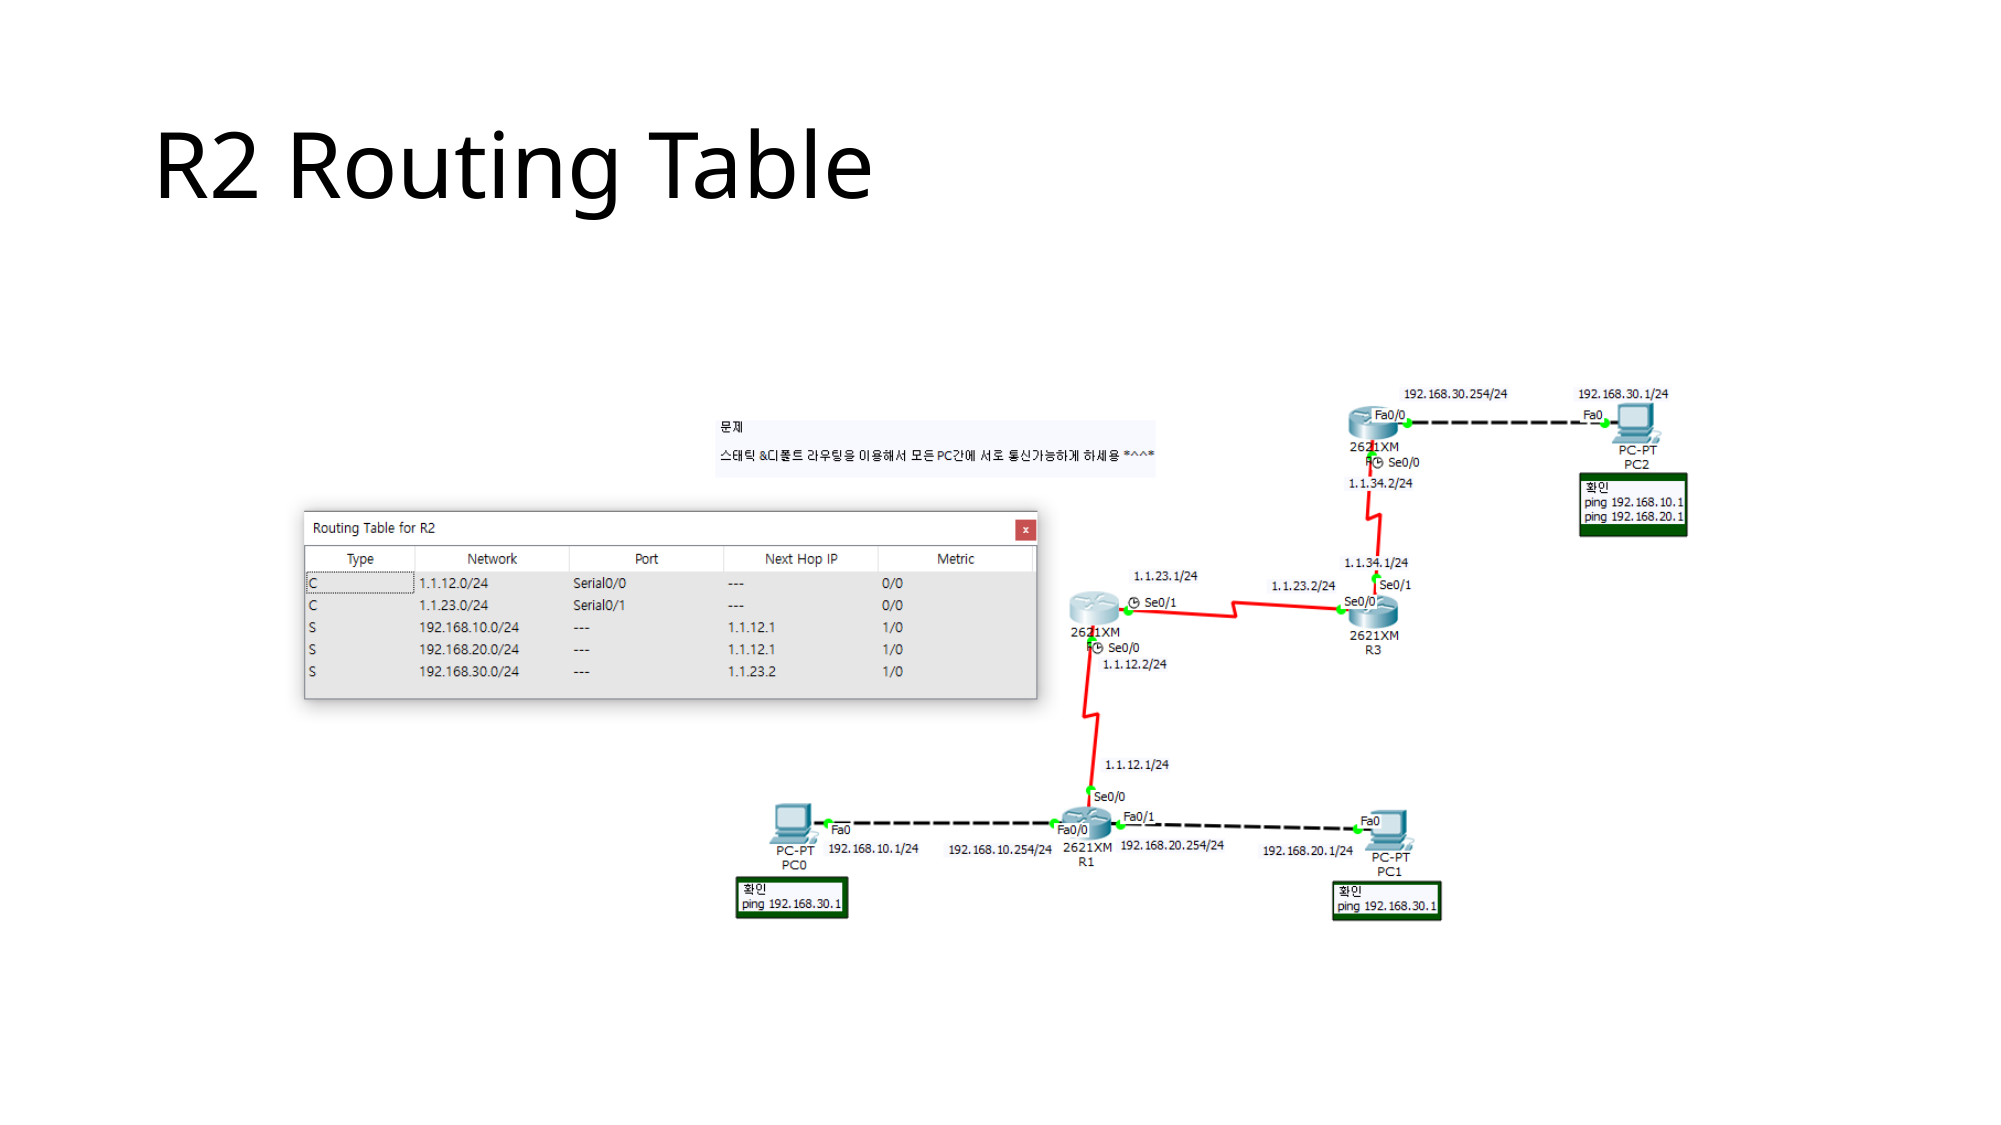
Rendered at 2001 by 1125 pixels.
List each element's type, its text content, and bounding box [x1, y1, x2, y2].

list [270, 299, 1730, 1014]
title R2 Routing Table [137, 59, 1863, 278]
